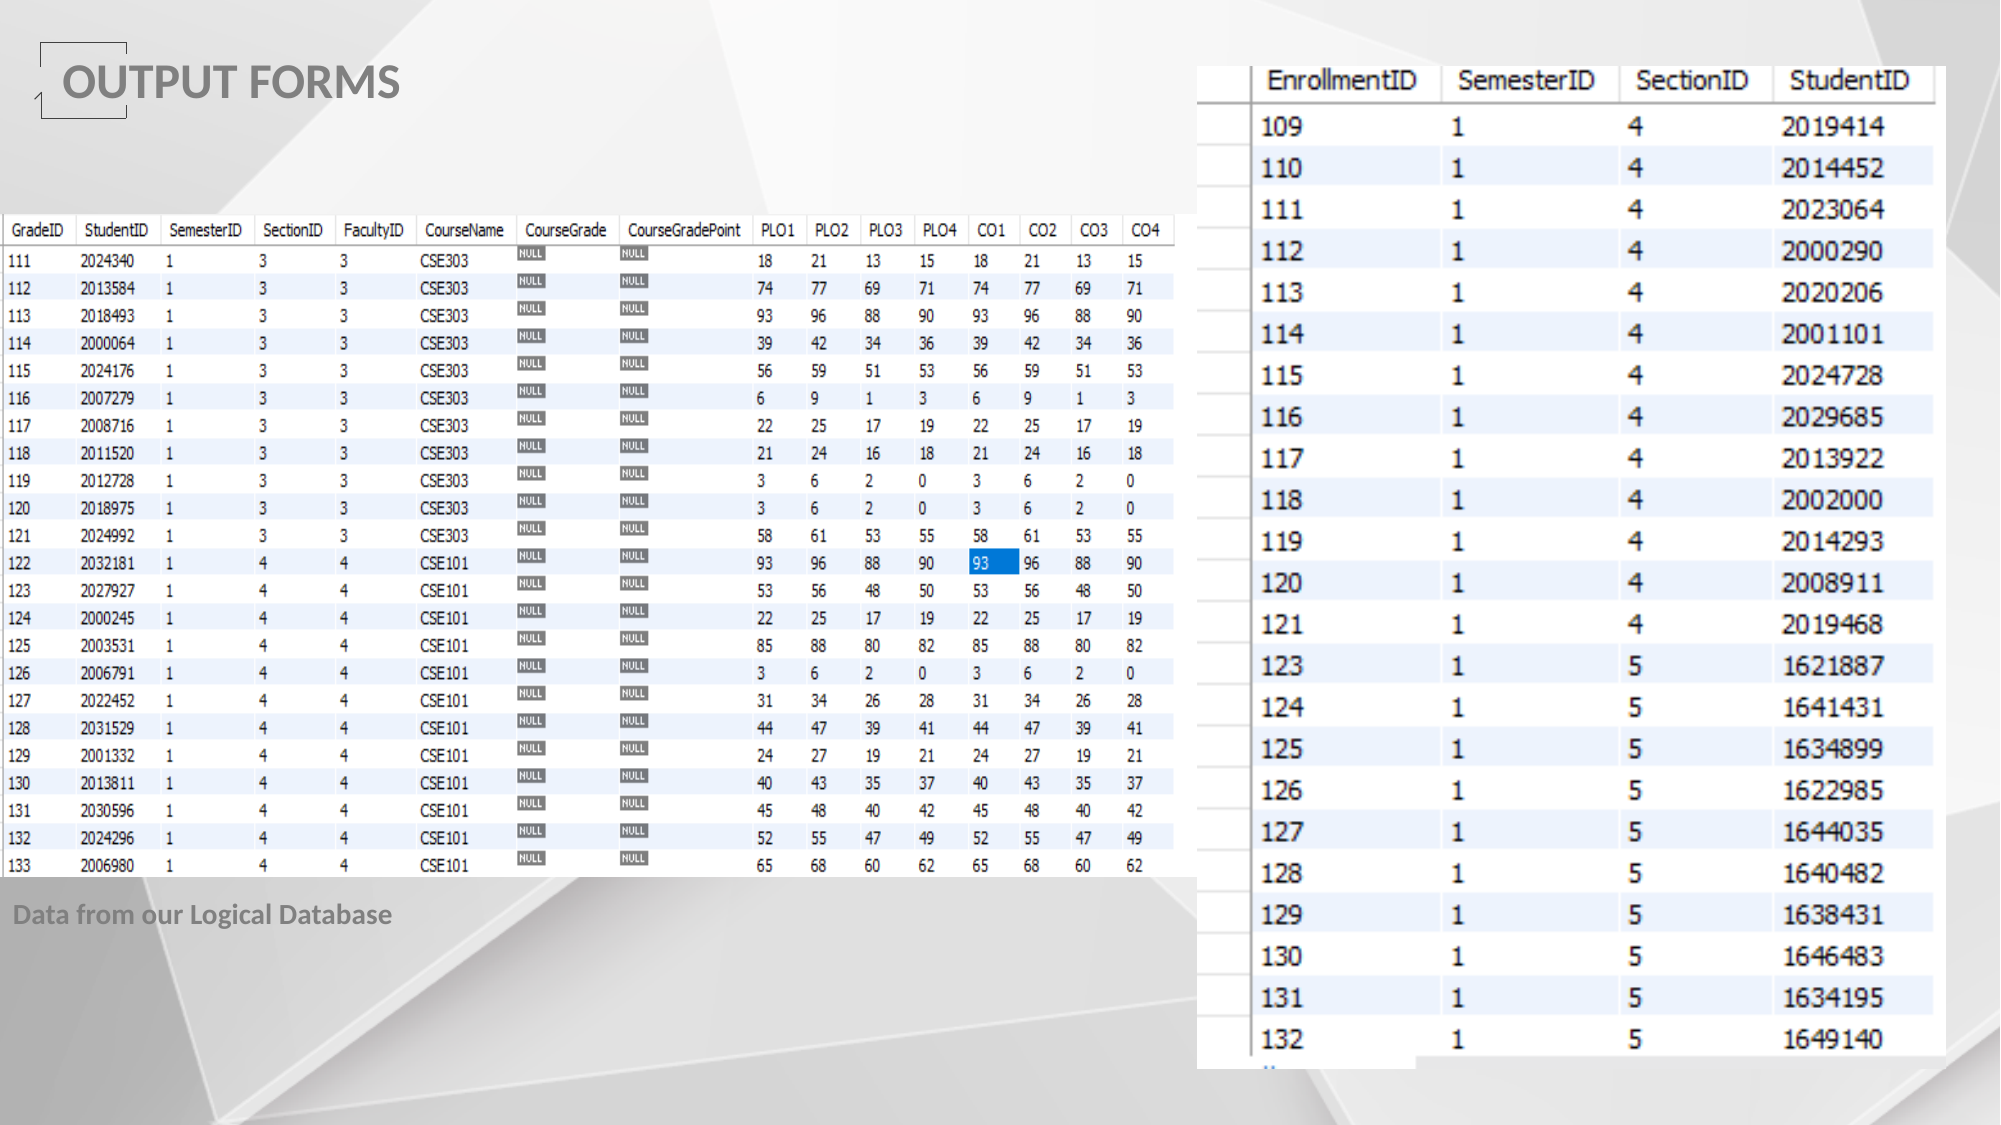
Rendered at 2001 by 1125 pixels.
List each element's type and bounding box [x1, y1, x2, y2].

text_box [34, 42, 127, 119]
picture [0, 0, 2000, 1125]
